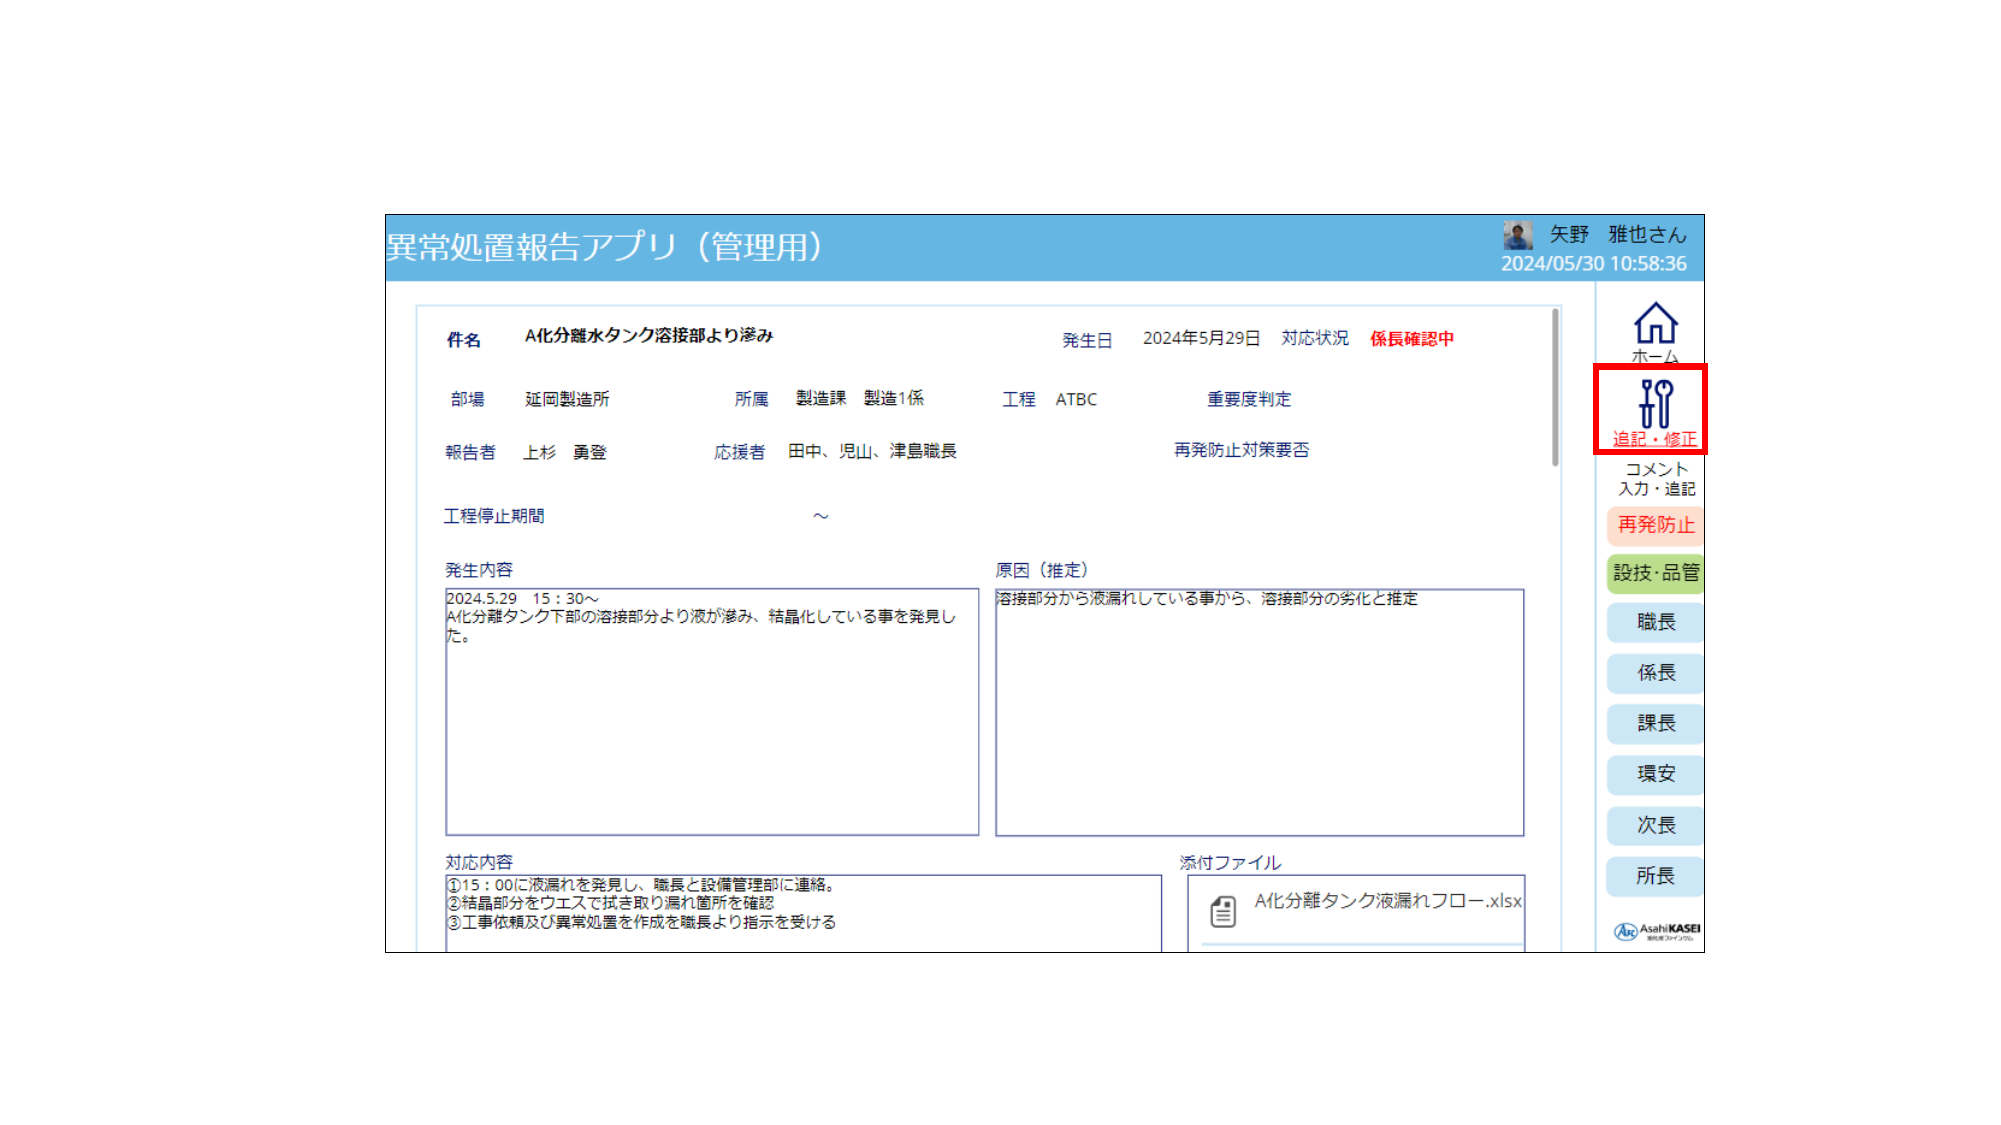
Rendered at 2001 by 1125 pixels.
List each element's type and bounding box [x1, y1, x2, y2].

picture [385, 214, 1705, 953]
